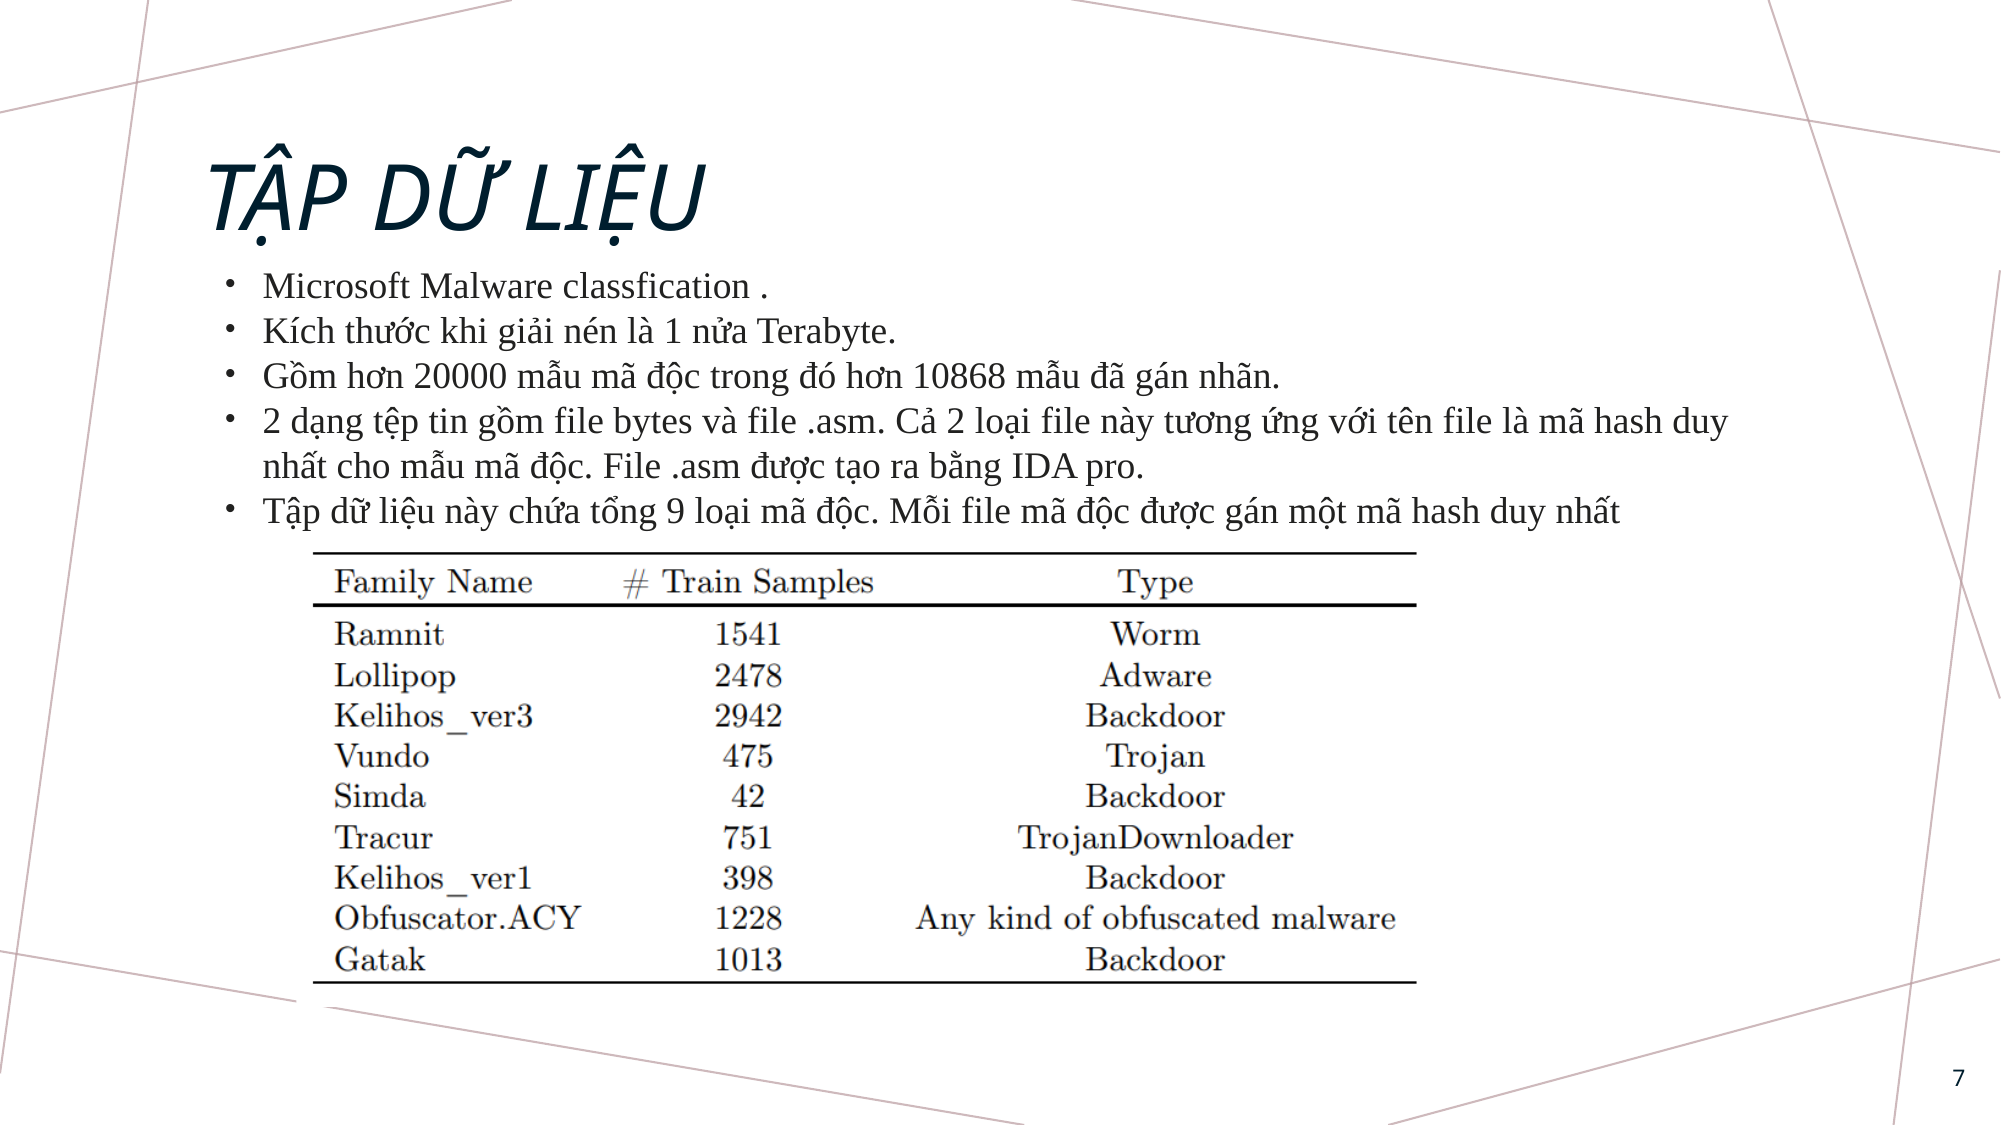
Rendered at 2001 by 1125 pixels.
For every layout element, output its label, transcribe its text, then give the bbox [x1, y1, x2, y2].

picture [296, 551, 1435, 1018]
title Tập dữ liệu [187, 87, 1813, 315]
slide_number 7 [1903, 1049, 1981, 1110]
list Microsoft Malware classfication . Kích thước khi giải nén là 1 nửa Terabyte. Gồm hơn 20000 mẫu mã độc trong đó hơn 10868 mẫu đã gán nhãn. 2 dạng tệp tin gồm file bytes và file .asm. Cả 2 loại file này tương ứng với tên file là mã hash duy nhất cho mẫu mã độc. File .asm được tạo ra bằng IDA pro. Tập dữ liệu này chứa tổng 9 loại mã độc. Mỗi file mã độc được gán một mã hash duy nhất [172, 253, 1798, 914]
